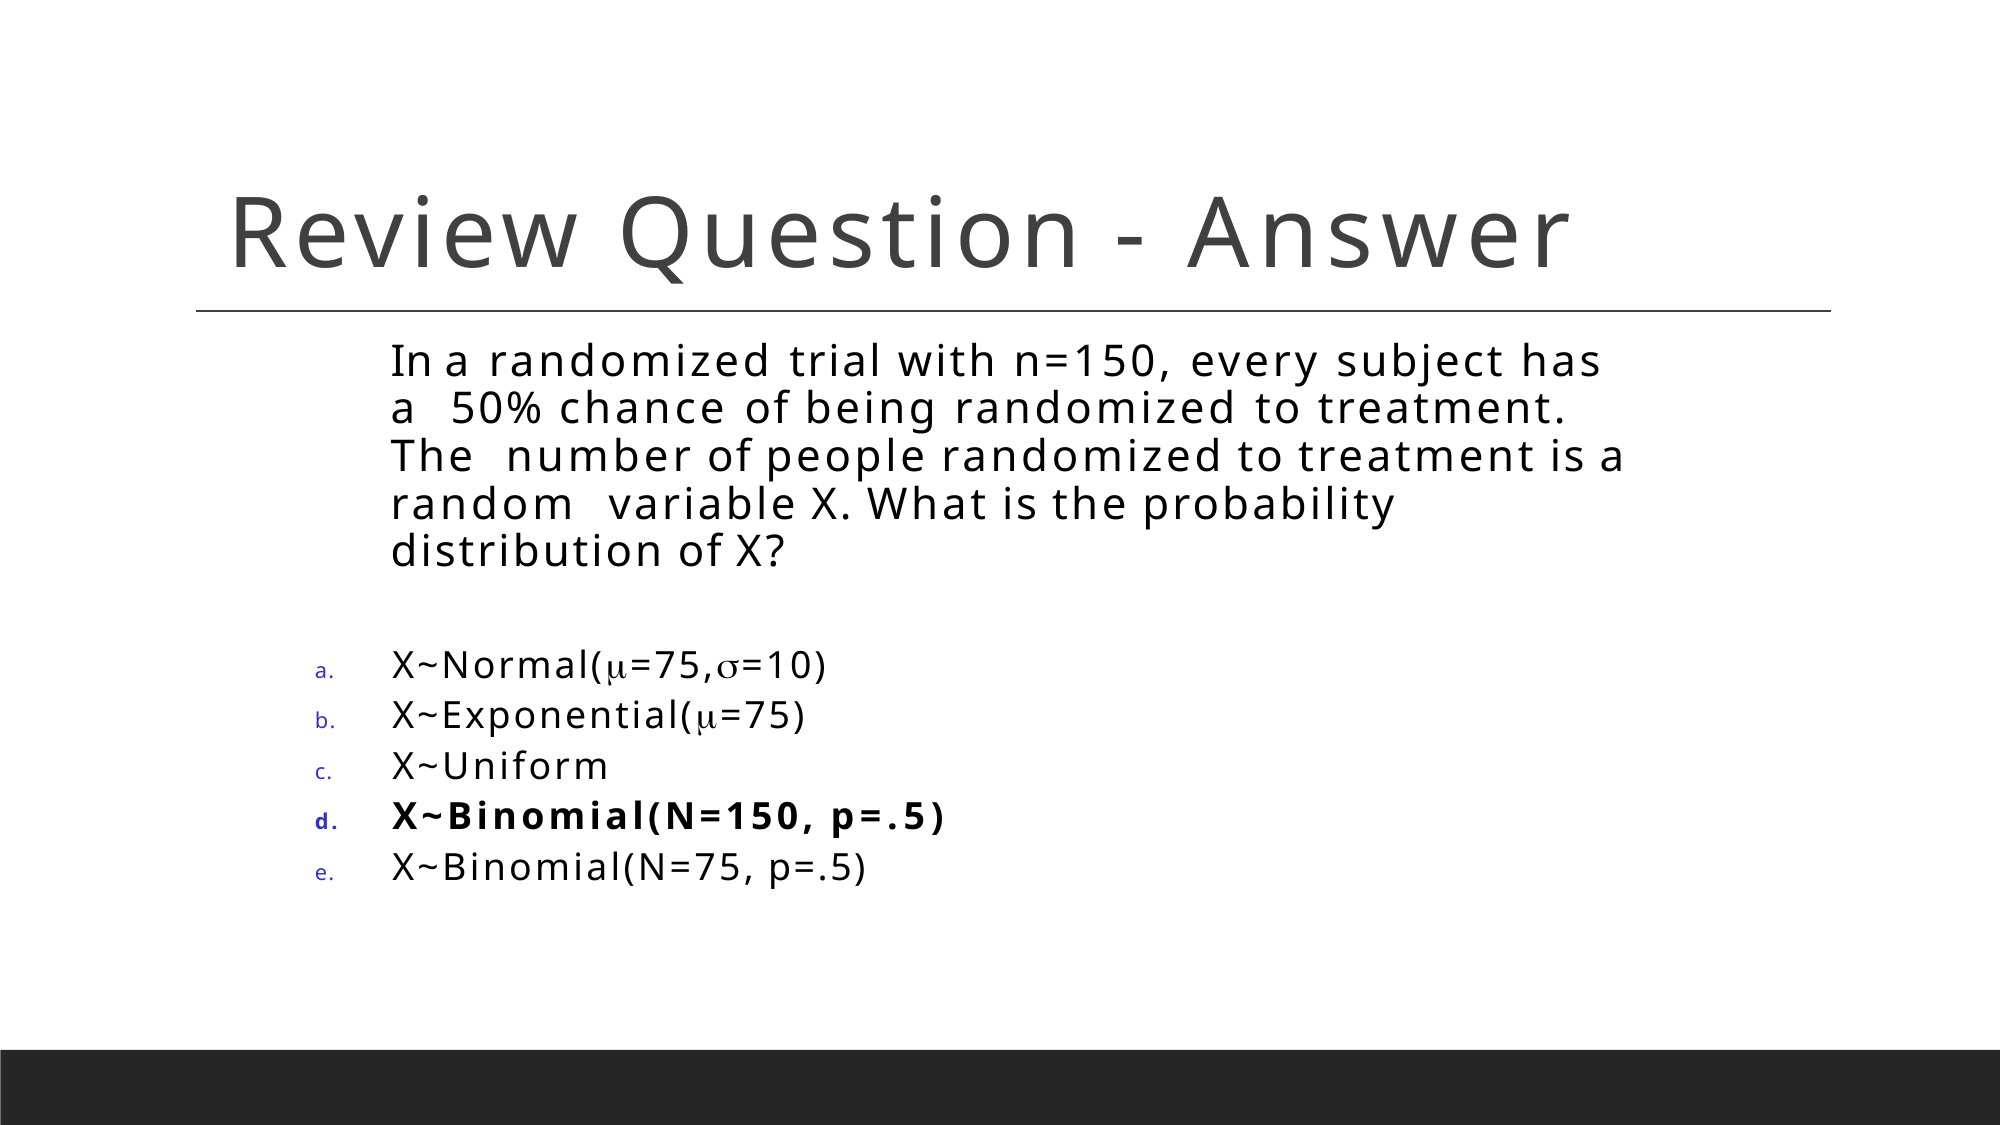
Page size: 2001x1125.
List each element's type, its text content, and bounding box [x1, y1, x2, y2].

text_box In a randomized trial with n=150, every subject has a 50% chance of being randomized to treatment. The number of people randomized to treatment is a random variable X. What is the probability distribution of X? a. X~Normal(=75,=10) b. X~Exponential(=75) c. X~Uniform d. X~Binomial(N=150, p=.5) e. X~Binomial(N=75, p=.5) [312, 330, 1640, 888]
title Review Question - Answer [225, 97, 1773, 288]
